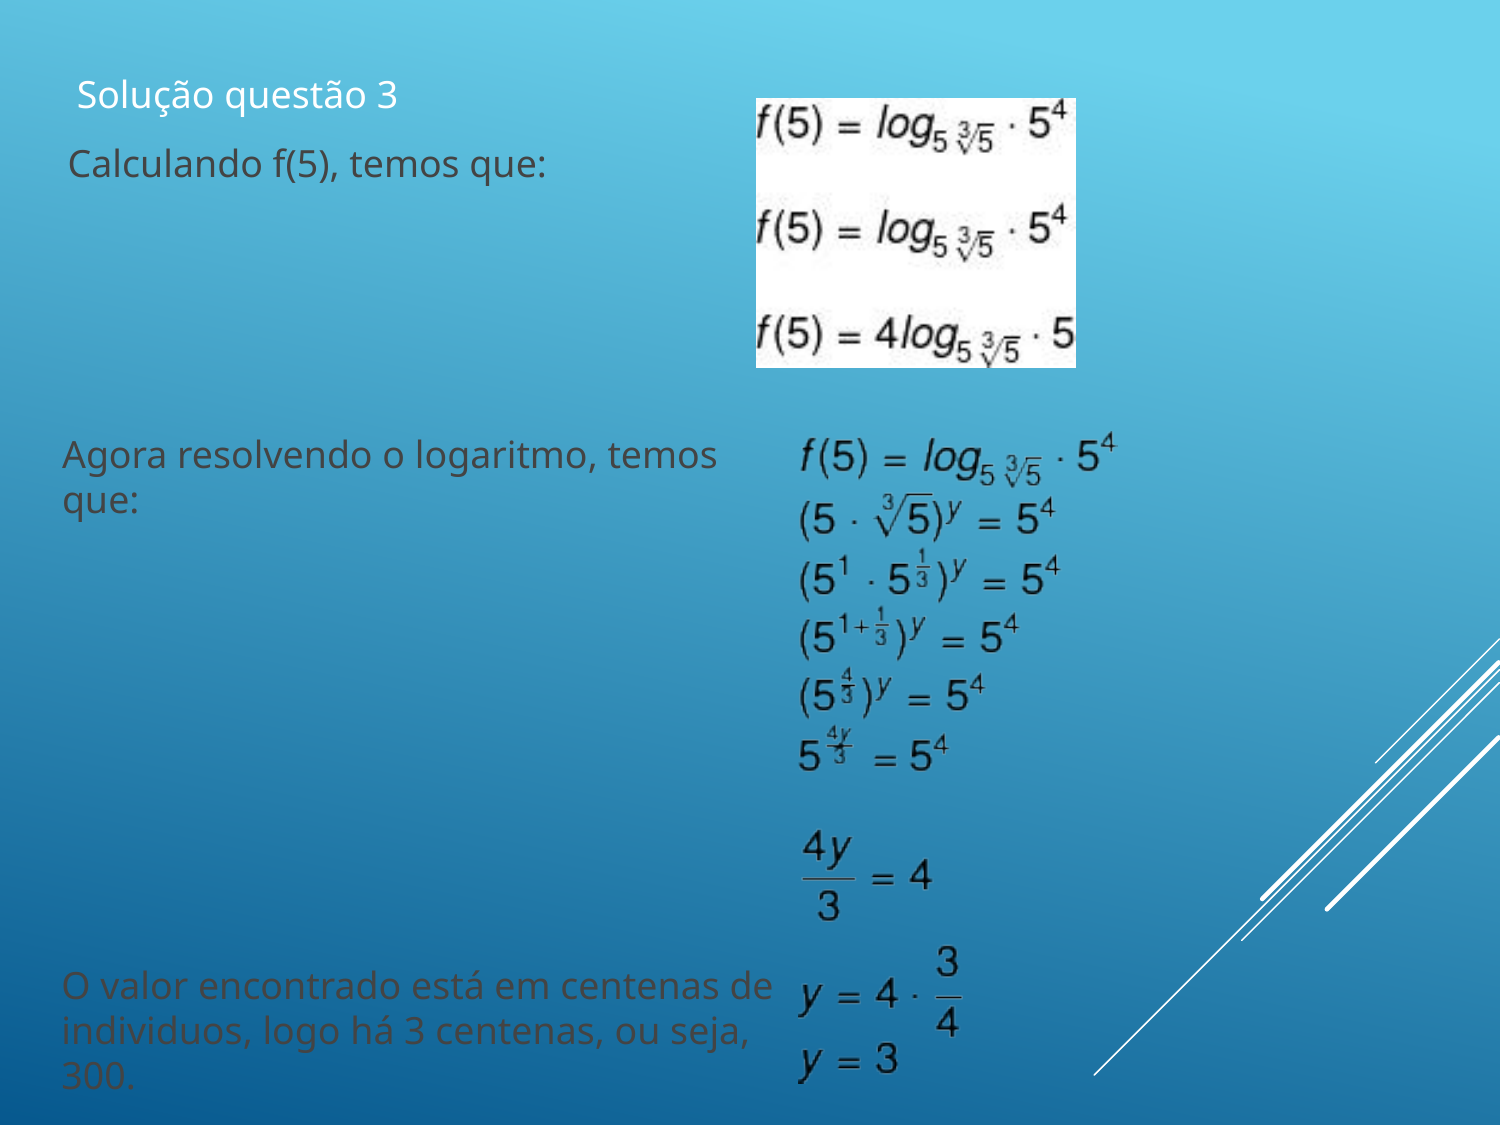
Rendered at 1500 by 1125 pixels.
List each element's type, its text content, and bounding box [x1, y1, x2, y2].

text_box Solução questão 3 [62, 64, 414, 124]
picture [797, 431, 1118, 1085]
text_box Calculando f(5), temos que: [53, 132, 756, 193]
text_box O valor encontrado está em centenas de individuos, logo há 3 centenas, ou seja, 300. [46, 954, 798, 1105]
text_box Agora resolvendo o logaritmo, temos que: [47, 423, 799, 529]
picture [756, 97, 1076, 368]
